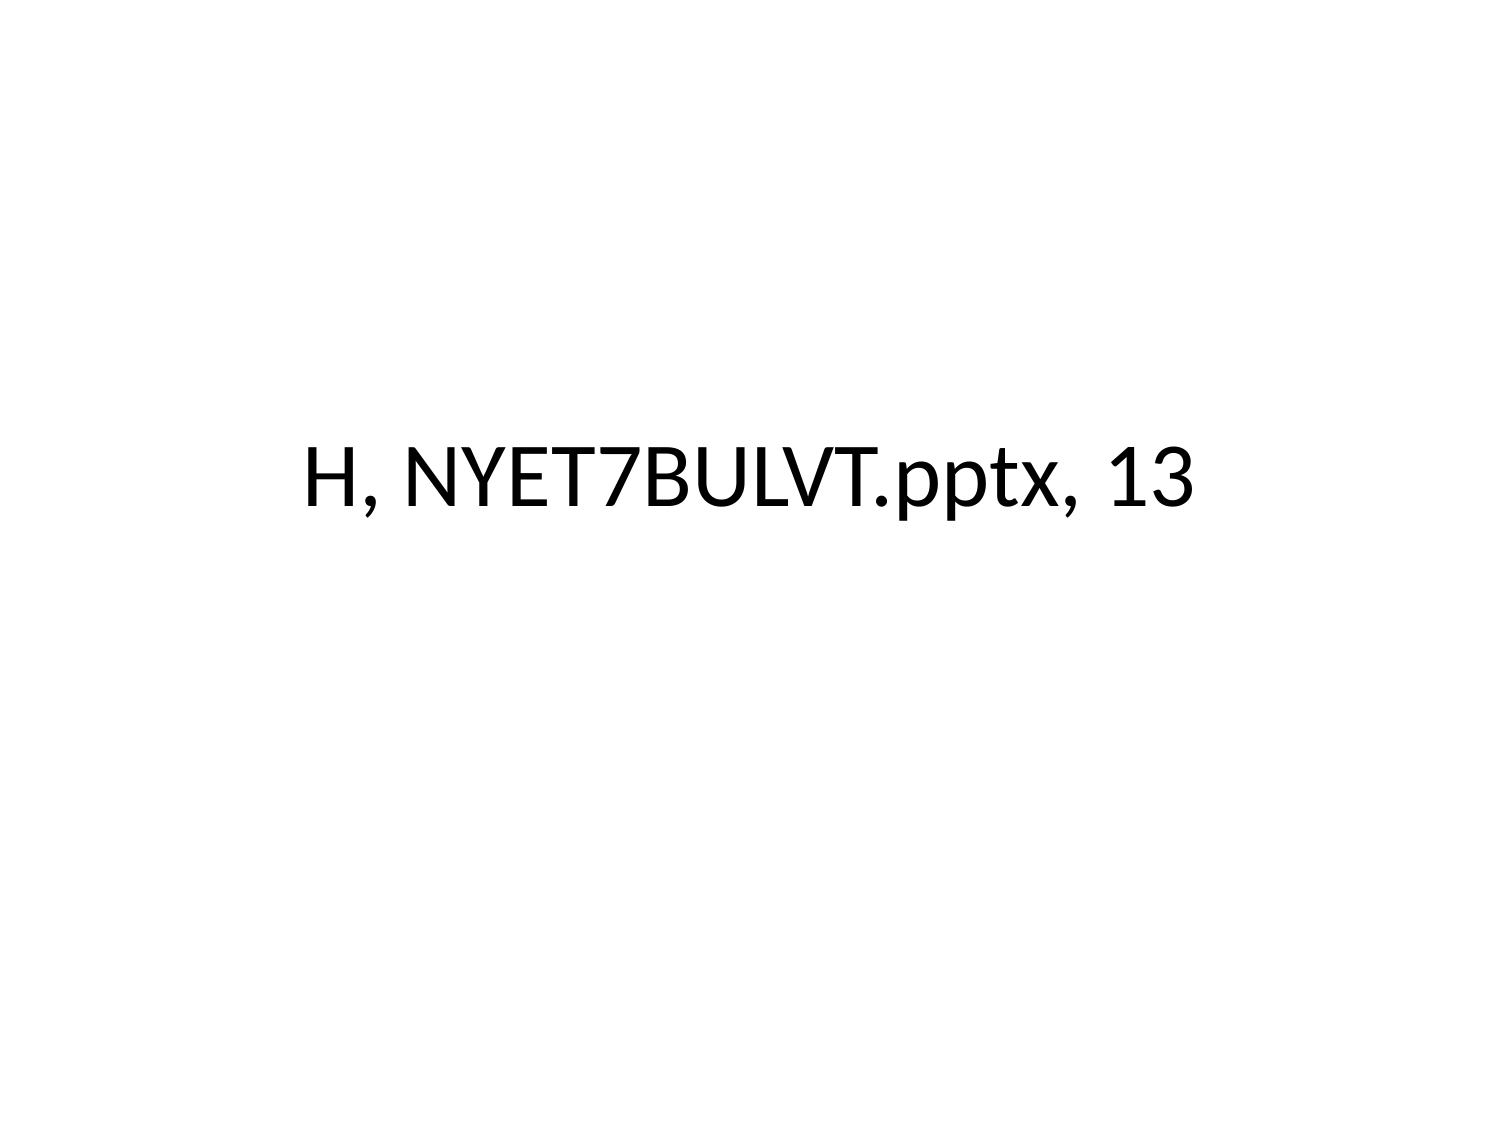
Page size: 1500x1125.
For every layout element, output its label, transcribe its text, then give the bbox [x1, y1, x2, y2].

title H, NYET7BULVT.pptx, 13 [112, 349, 1388, 591]
